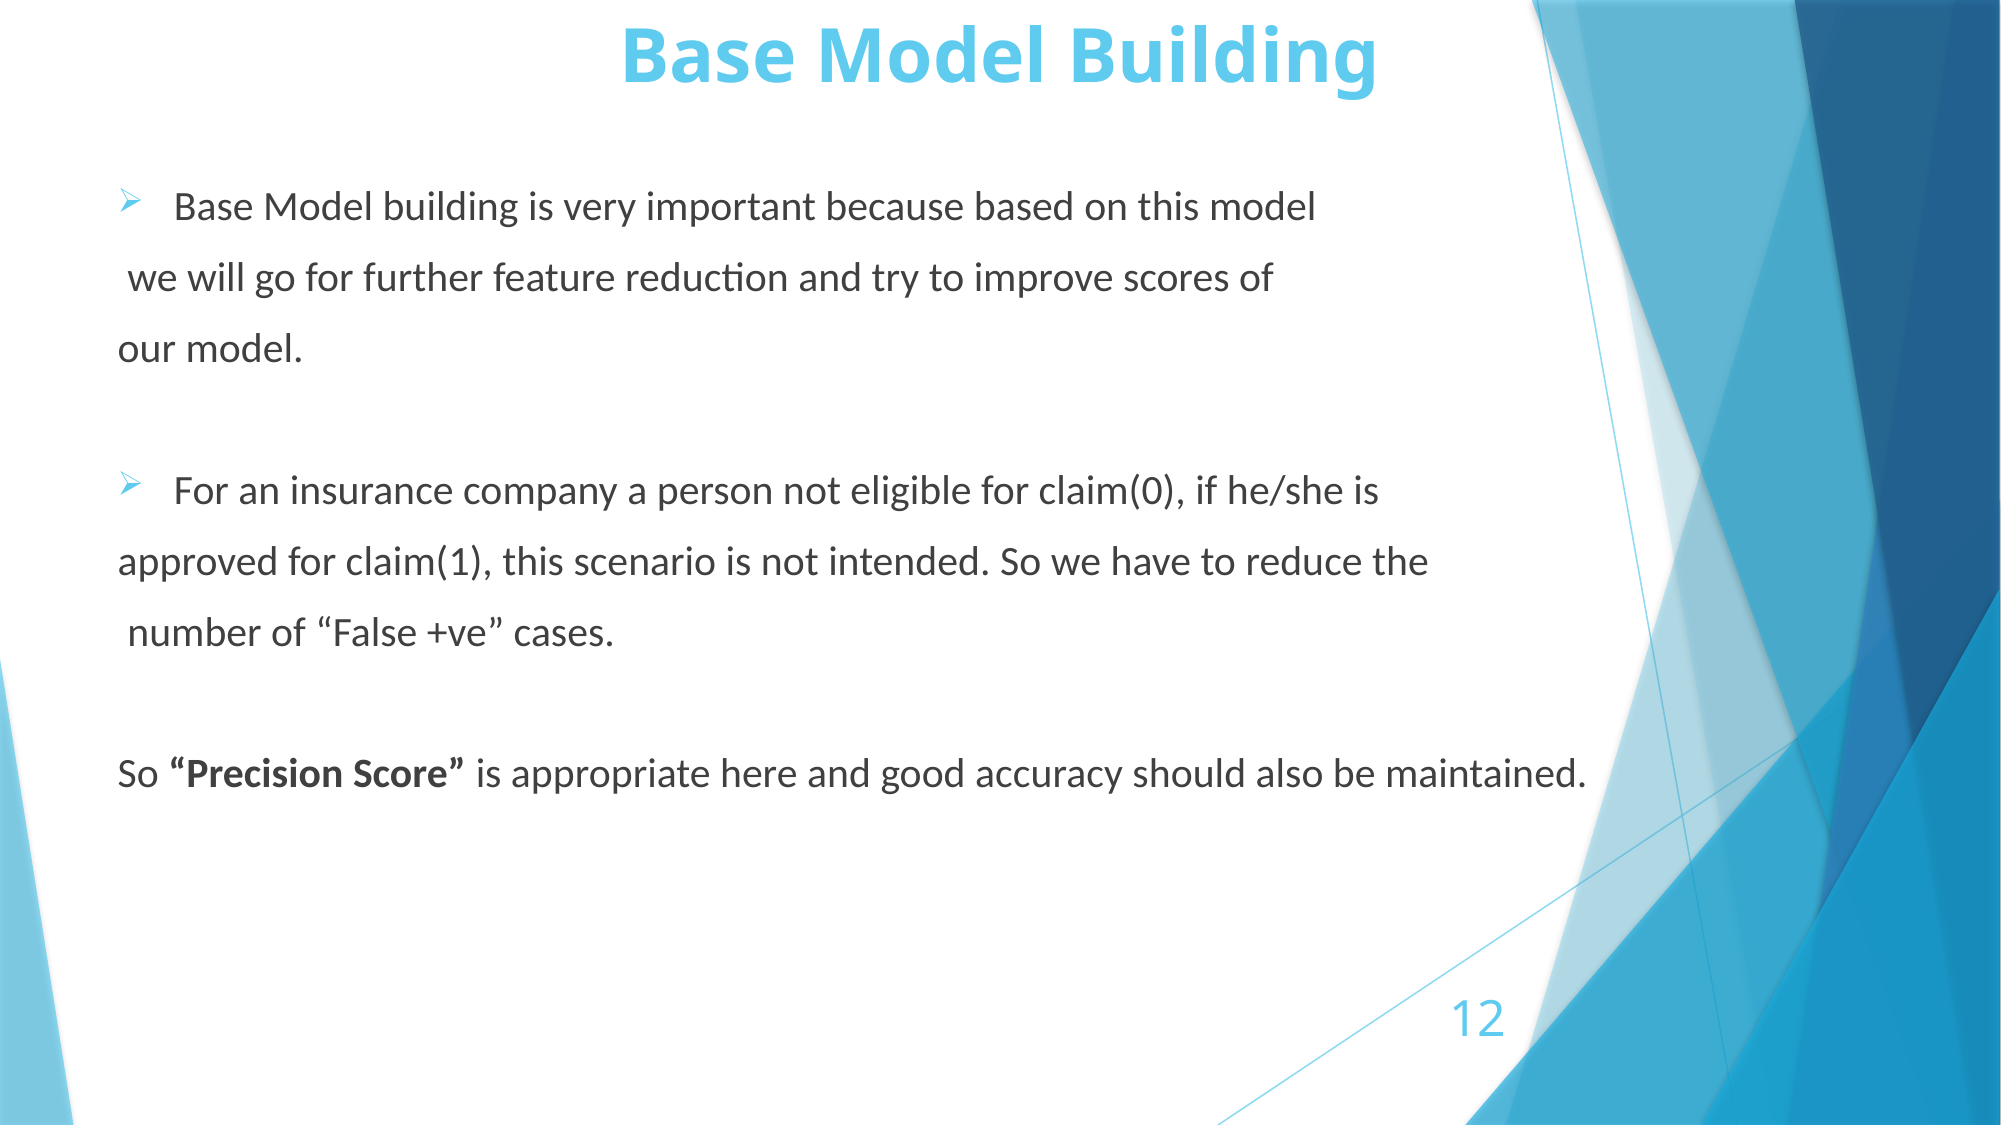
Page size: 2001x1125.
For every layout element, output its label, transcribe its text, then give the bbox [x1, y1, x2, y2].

list Base Model building is very important because based on this model we will go for further feature reduction and try to improve scores of our model. For an insurance company a person not eligible for claim(0), if he/she is approved for claim(1), this scenario is not intended. So we have to reduce the number of “False +ve” cases. So “Precision Score” is appropriate here and good accuracy should also be maintained. [102, 171, 1828, 1103]
title Base Model Building [137, 0, 1863, 218]
slide_number 12 [1409, 991, 1522, 1051]
